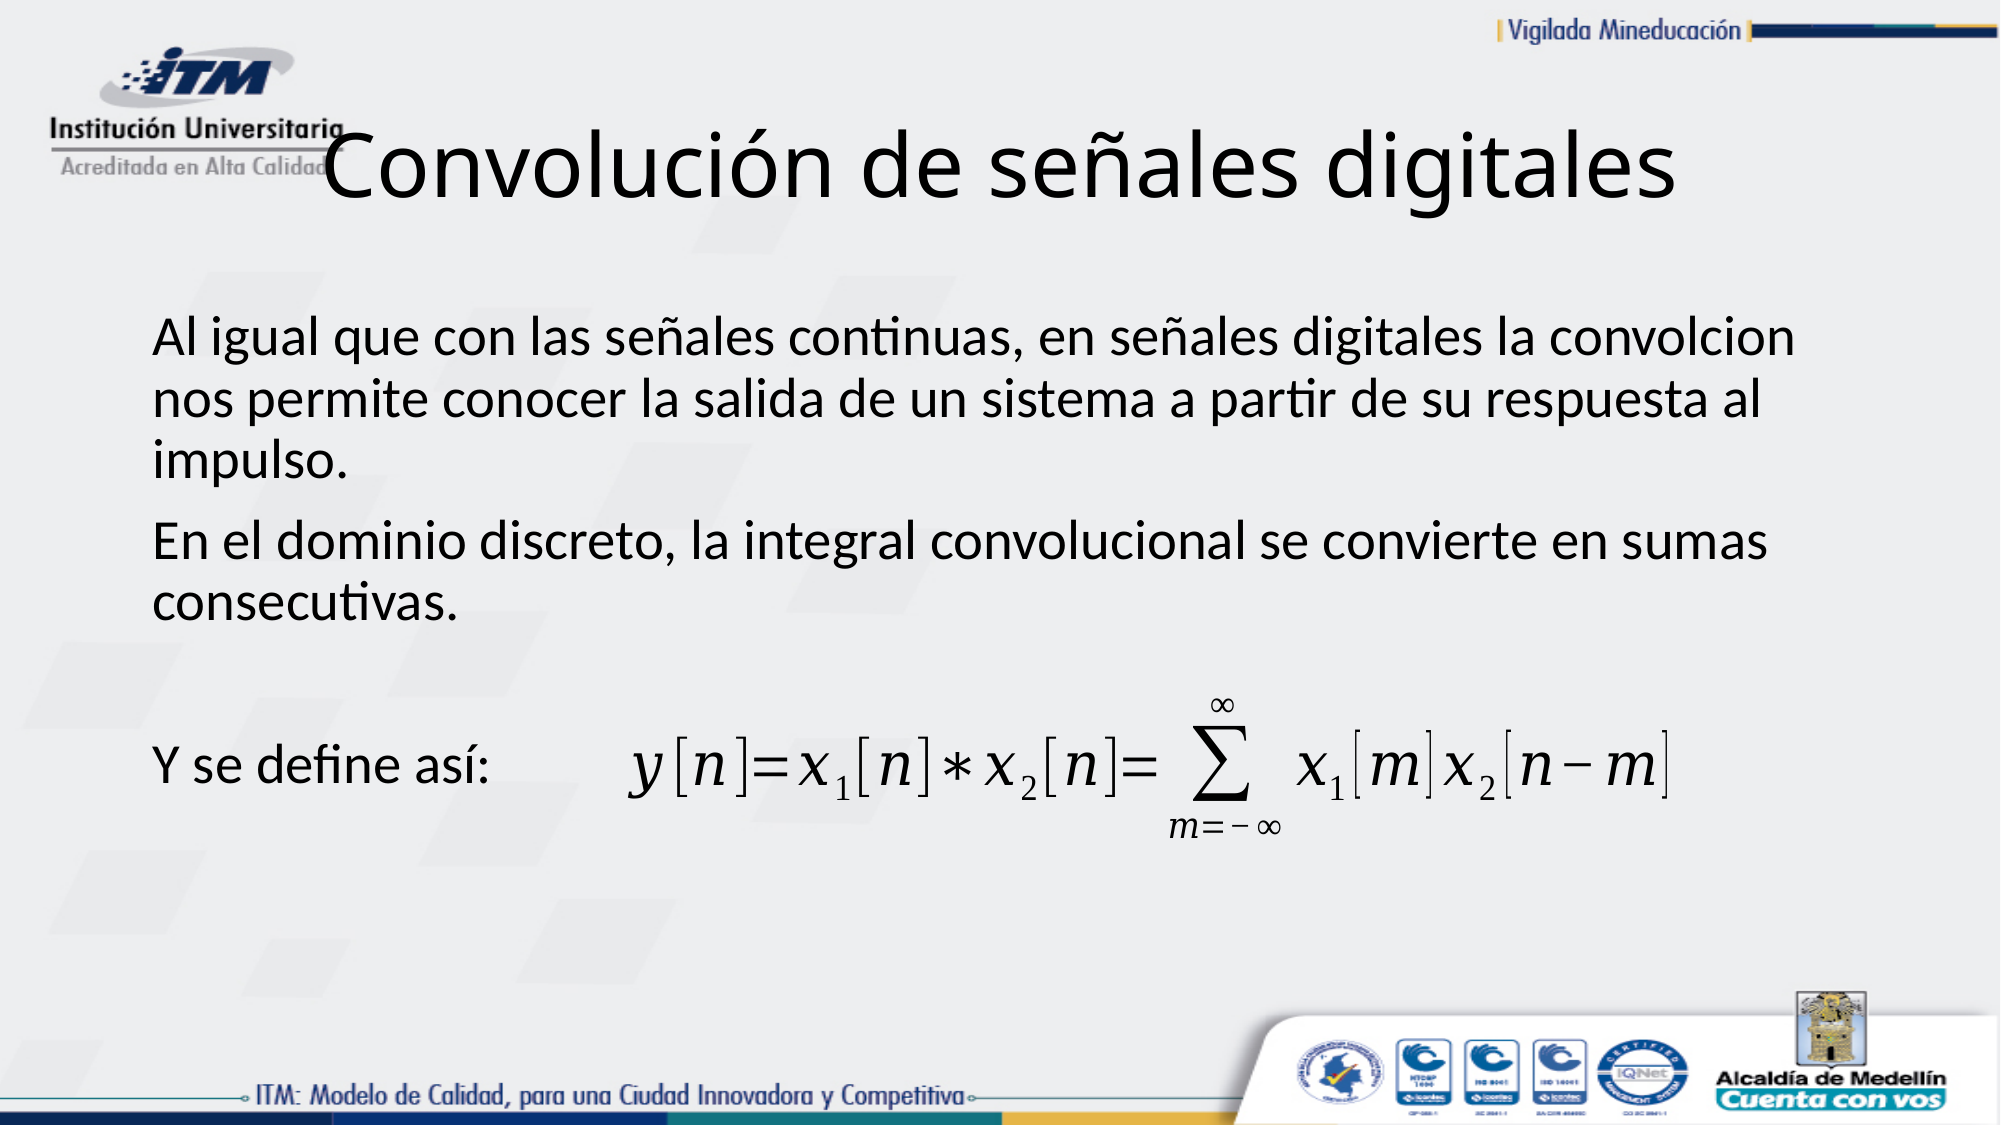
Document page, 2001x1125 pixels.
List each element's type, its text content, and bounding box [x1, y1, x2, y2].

picture [0, 0, 2001, 1125]
list Al igual que con las señales continuas, en señales digitales la convolcion nos permite conocer la salida de un sistema a partir de su respuesta al impulso. En el dominio discreto, la integral convolucional se convierte en sumas consecutivas. Y se define así: [137, 299, 1863, 853]
title Convolución de señales digitales [137, 59, 1863, 278]
